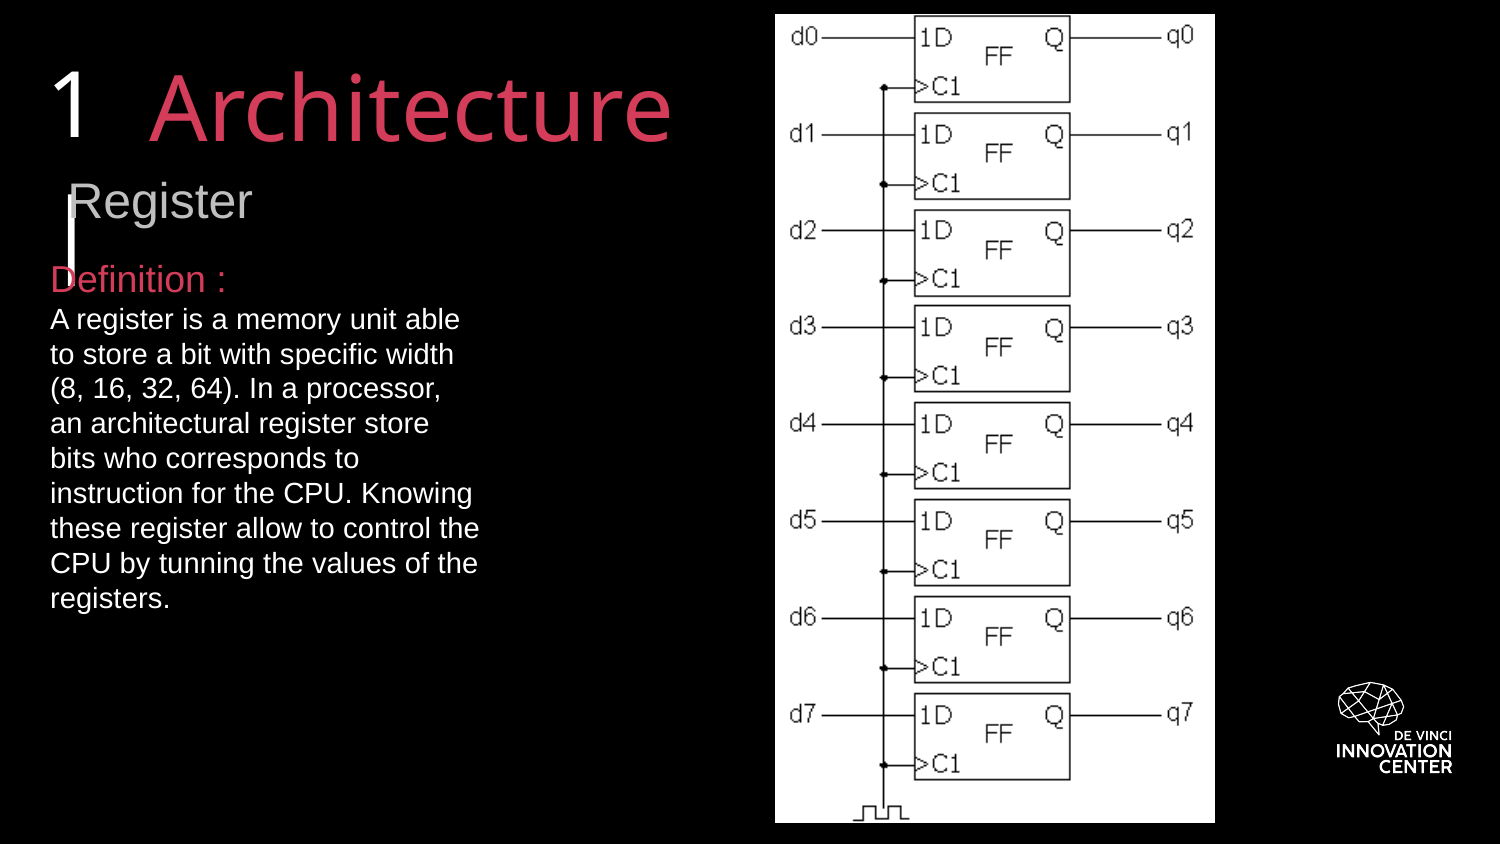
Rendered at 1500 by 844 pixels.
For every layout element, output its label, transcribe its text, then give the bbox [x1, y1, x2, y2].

list Architecture [115, 18, 775, 166]
picture [775, 14, 1215, 823]
text_box Register [52, 150, 554, 248]
text_box Definition : A register is a memory unit able to store a bit with specific width (8, 16, 32, 64). In a processor, an architectural register store bits who corresponds to instruction for the CPU. Knowing these register allow to control the CPU by tunning the values of the registers. [35, 247, 497, 798]
list 1| [12, 14, 144, 147]
picture [1320, 656, 1471, 807]
